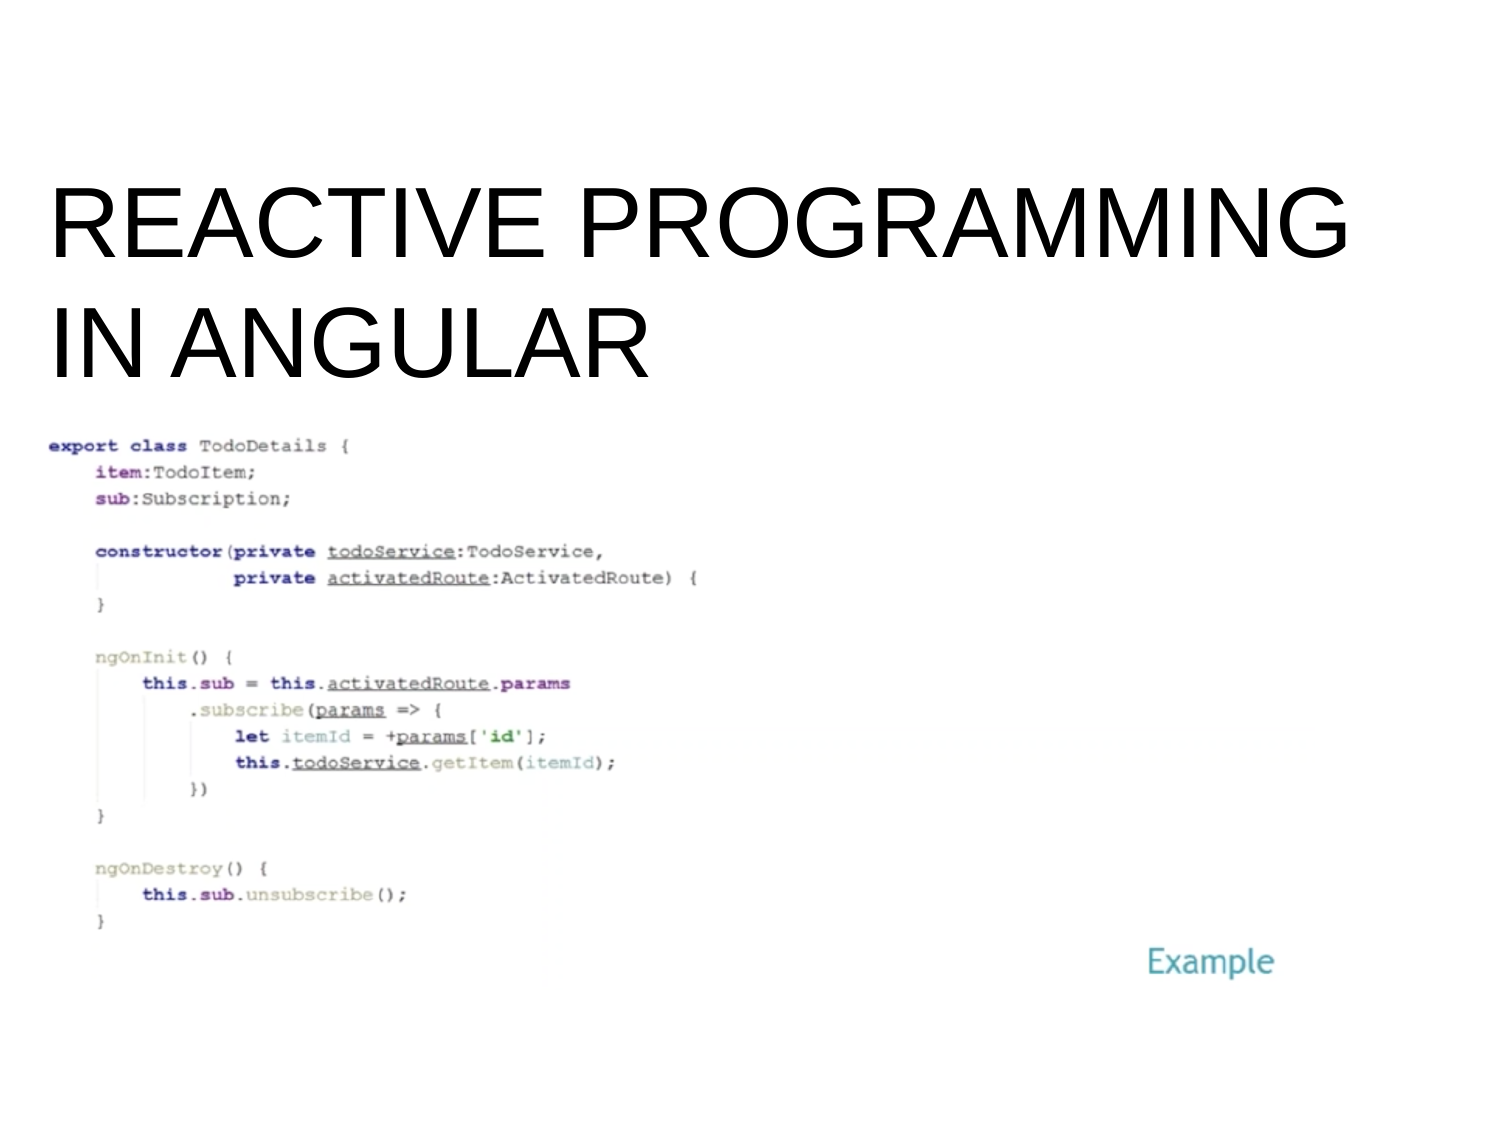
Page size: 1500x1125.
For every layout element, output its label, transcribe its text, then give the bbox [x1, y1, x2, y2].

picture [33, 417, 1315, 990]
text_box REACTIVE PROGRAMMING IN ANGULAR [33, 142, 1484, 413]
